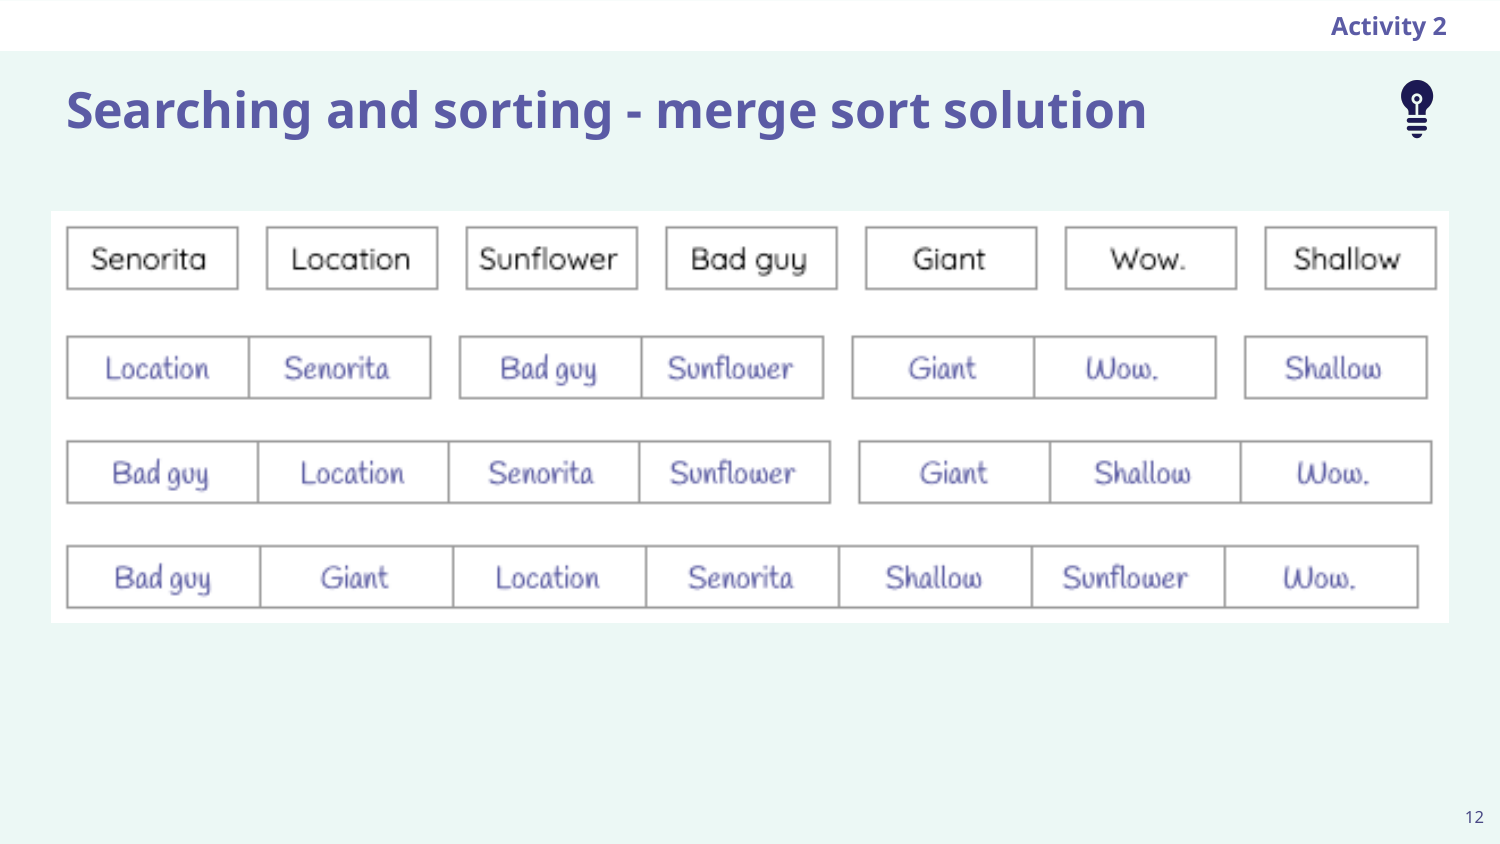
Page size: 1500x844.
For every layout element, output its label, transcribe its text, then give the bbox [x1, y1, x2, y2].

subtitle Activity 2 [862, 0, 1448, 52]
picture [50, 211, 1450, 623]
slide_number ‹#› [1448, 792, 1500, 844]
title Searching and sorting - merge sort solution [51, 51, 1449, 167]
picture [1386, 78, 1448, 140]
